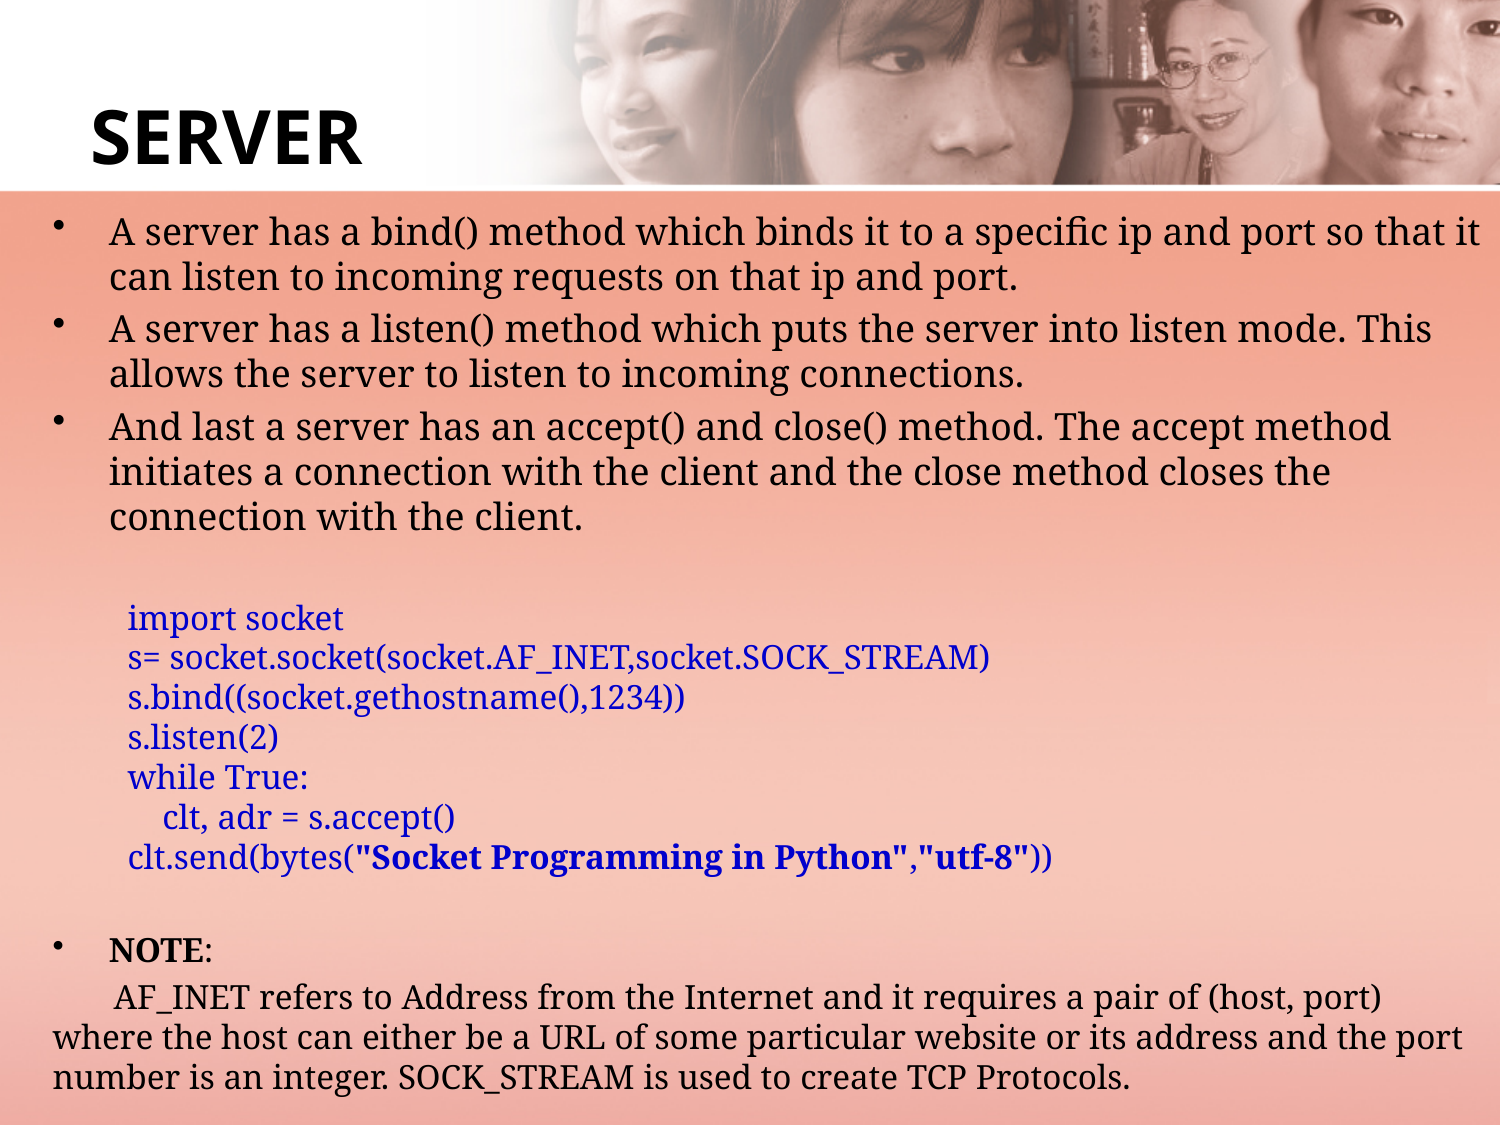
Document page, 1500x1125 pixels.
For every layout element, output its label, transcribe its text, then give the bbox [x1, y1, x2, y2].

list A server has a bind() method which binds it to a specific ip and port so that it can listen to incoming requests on that ip and port. A server has a listen() method which puts the server into listen mode. This allows the server to listen to incoming connections. And last a server has an accept() and close() method. The accept method initiates a connection with the client and the close method closes the connection with the client. import socket s= socket.socket(socket.AF_INET,socket.SOCK_STREAM) s.bind((socket.gethostname(),1234)) s.listen(2) while True: clt, adr = s.accept() clt.send(bytes("Socket Programming in Python","utf-8")) NOTE: AF_INET refers to Address from the Internet and it requires a pair of (host, port) where the host can either be a URL of some particular website or its address and the port number is an integer. SOCK_STREAM is used to create TCP Protocols. [37, 200, 1500, 1125]
title SERVER [75, 12, 1188, 188]
picture [0, 0, 1500, 1125]
